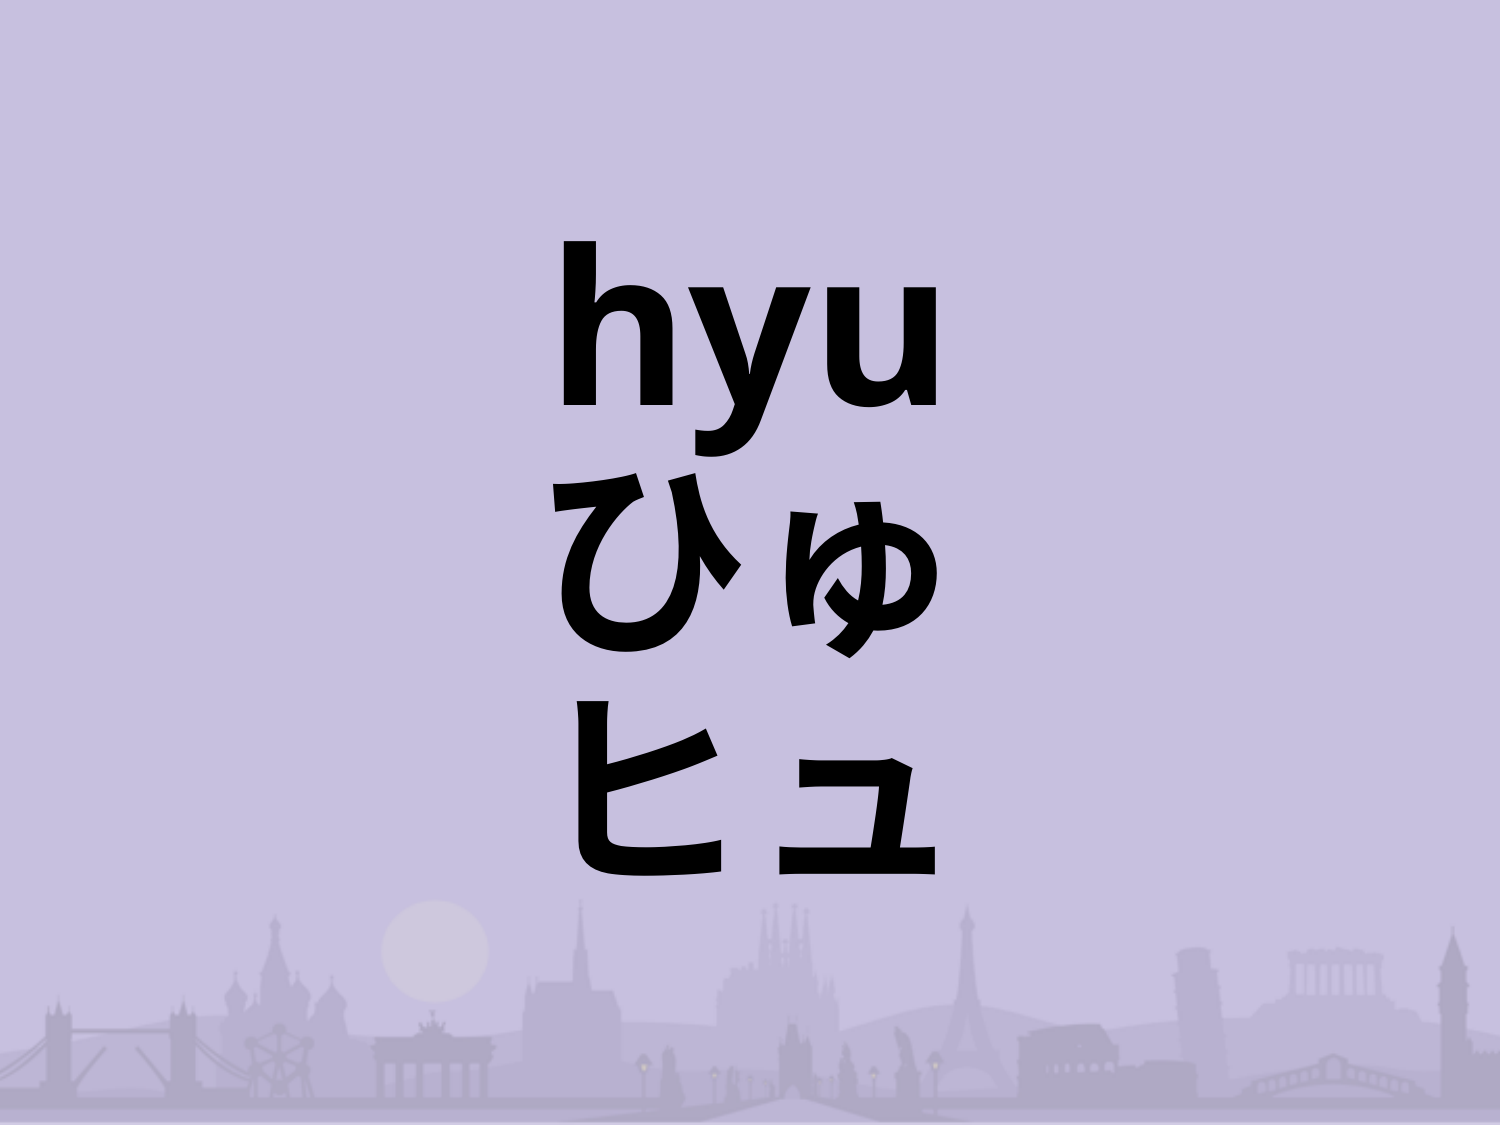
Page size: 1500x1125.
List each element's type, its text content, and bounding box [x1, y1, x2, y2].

title hyu ひゅ ヒュ [243, 174, 1257, 963]
picture [0, 0, 1500, 1125]
